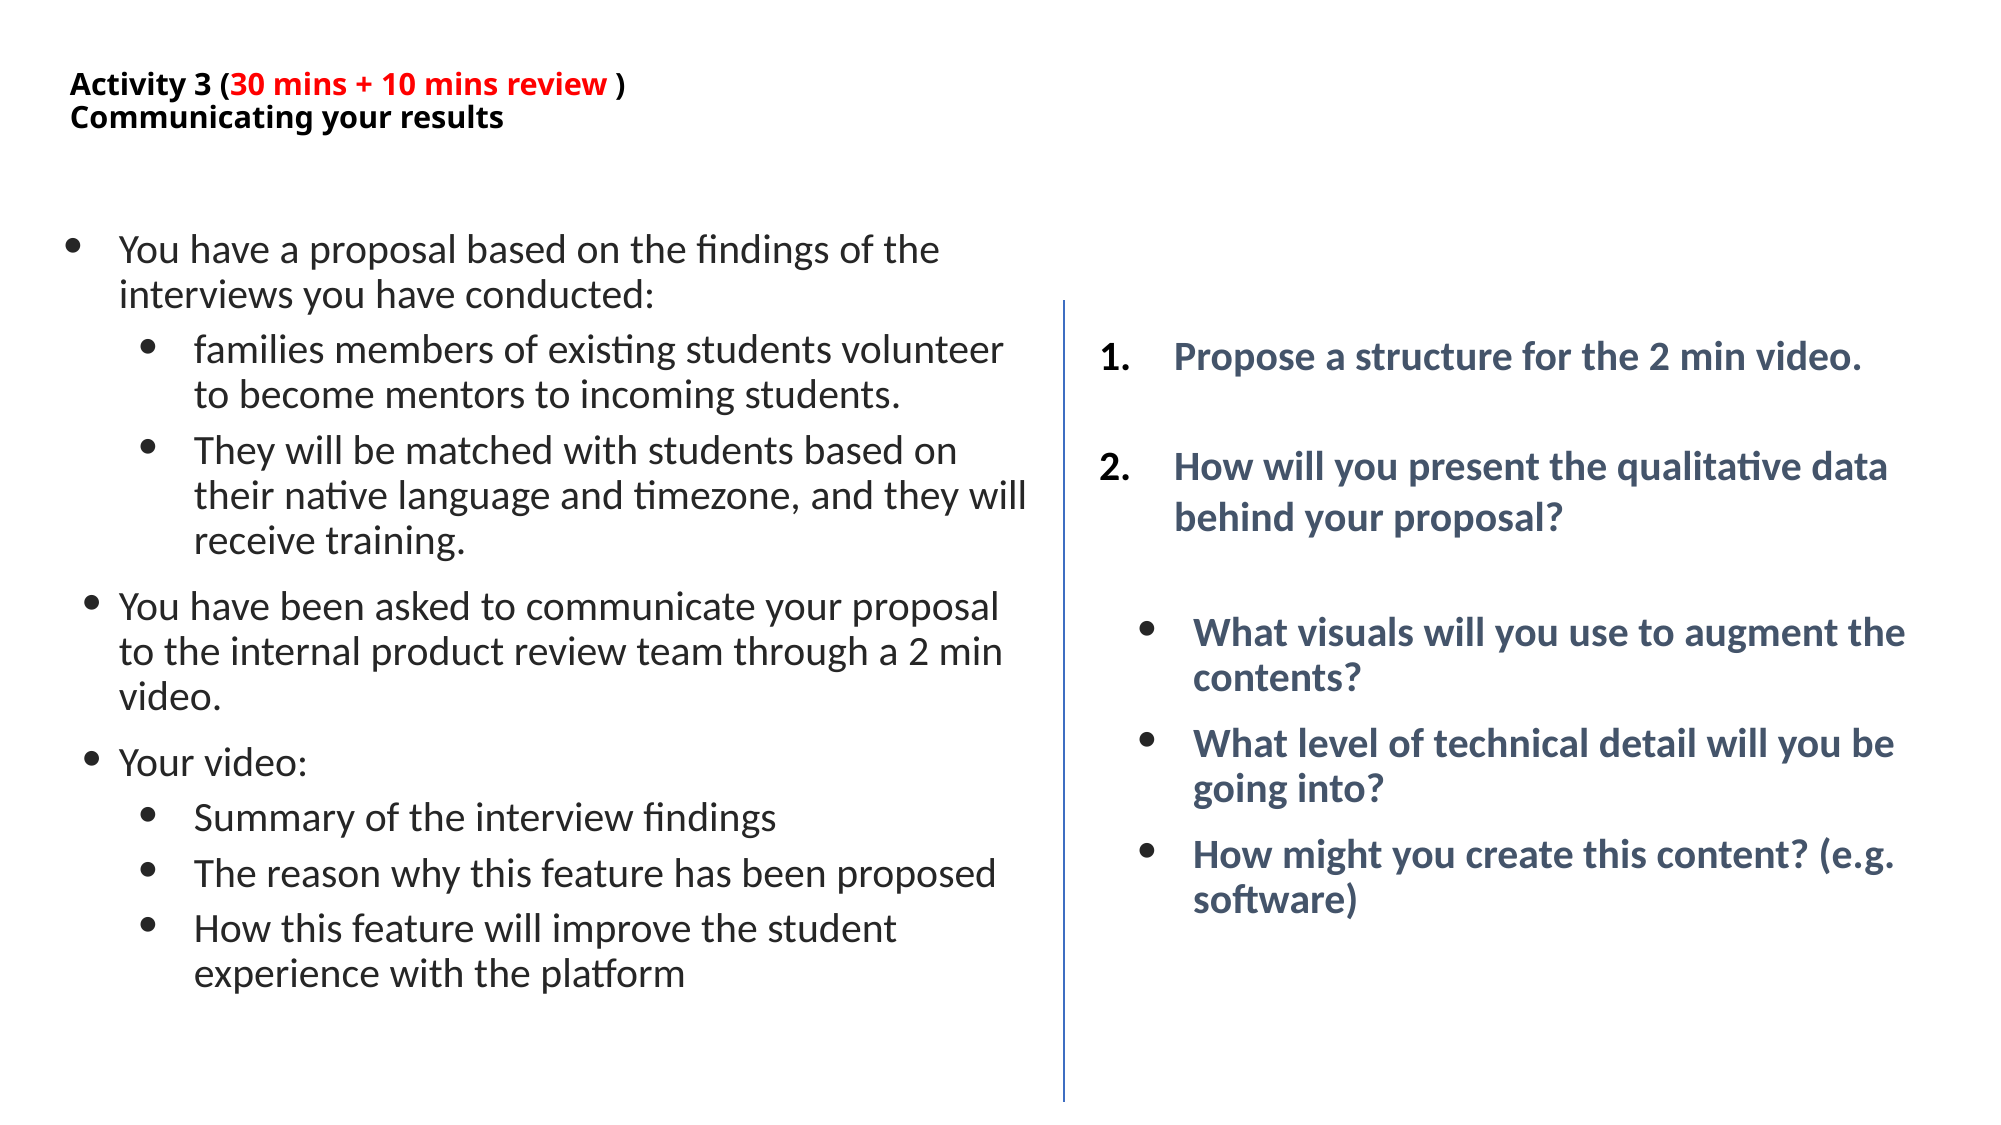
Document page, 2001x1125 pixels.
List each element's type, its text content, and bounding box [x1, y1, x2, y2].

title Activity 3 (30 mins + 10 mins review ) Communicating your results [54, 61, 1939, 181]
list You have a proposal based on the findings of the interviews you have conducted: families members of existing students volunteer to become mentors to incoming students. They will be matched with students based on their native language and timezone, and they will receive training. You have been asked to communicate your proposal to the internal product review team through a 2 min video. Your video: Summary of the interview findings The reason why this feature has been proposed How this feature will improve the student experience with the platform [10, 219, 1054, 1125]
text_box Propose a structure for the 2 min video. How will you present the qualitative data behind your proposal? What visuals will you use to augment the contents? What level of technical detail will you be going into? How might you create this content? (e.g. software) [1084, 321, 2000, 1064]
